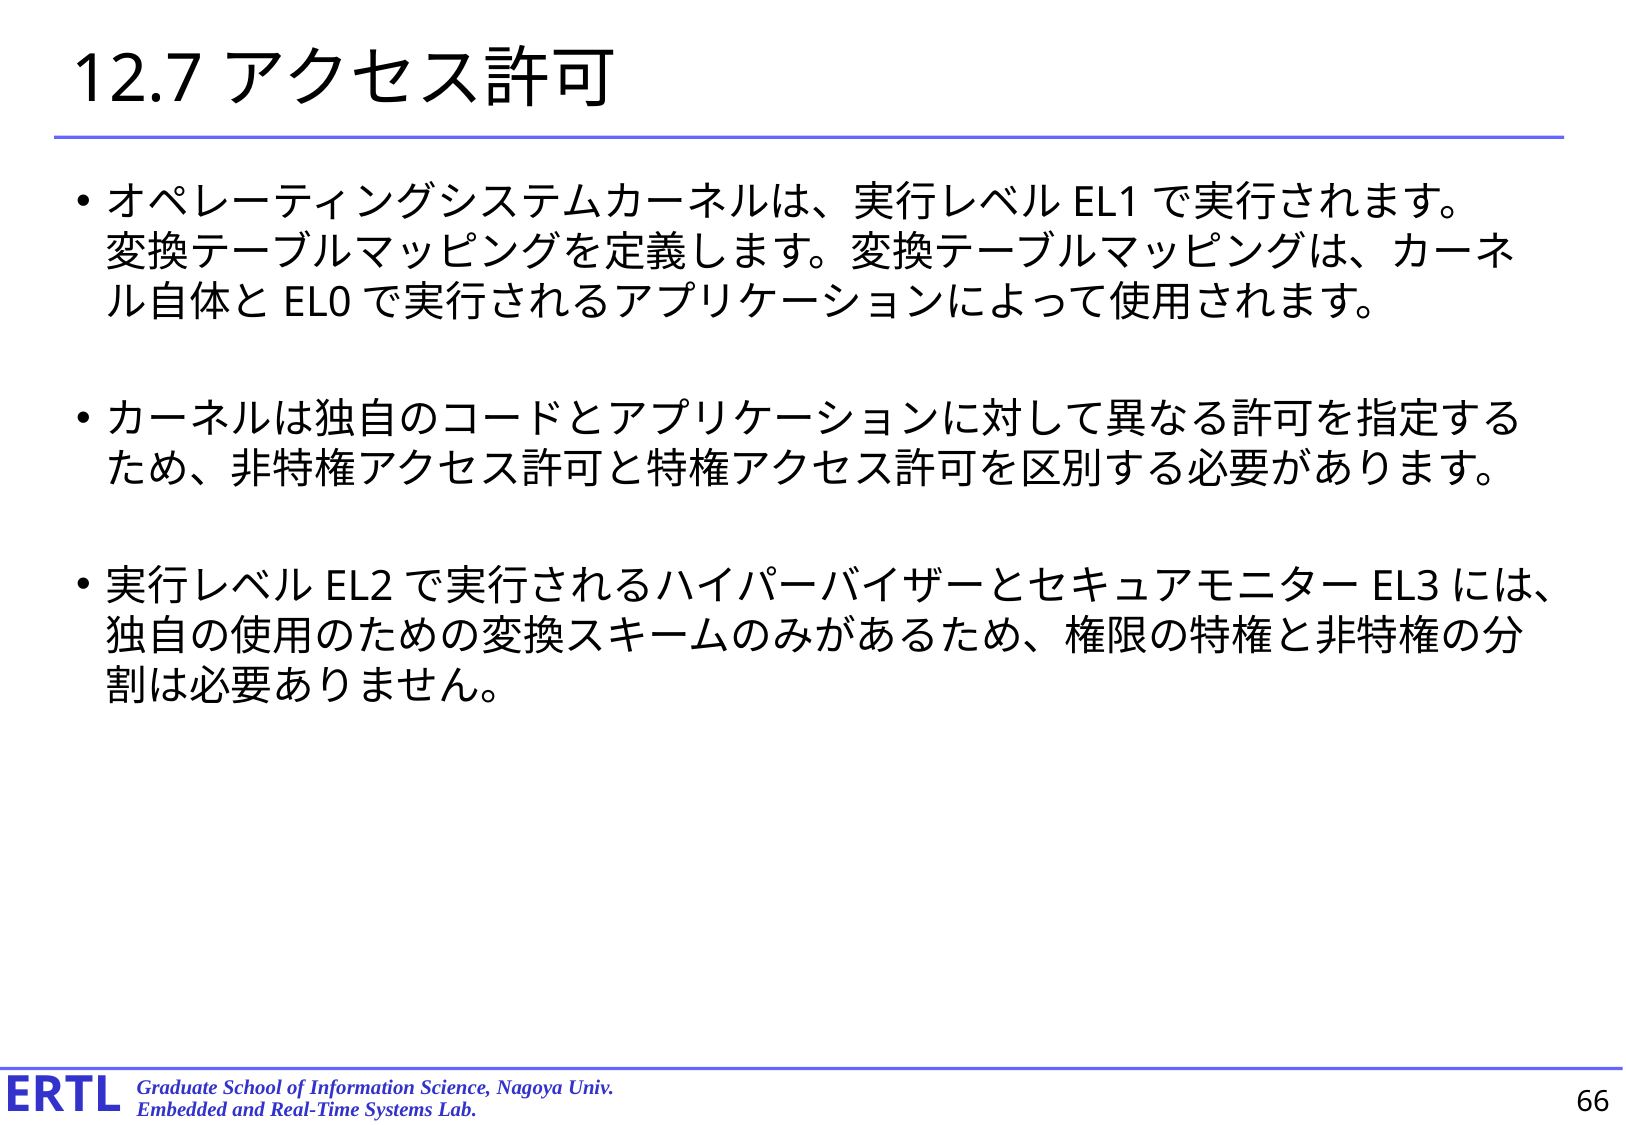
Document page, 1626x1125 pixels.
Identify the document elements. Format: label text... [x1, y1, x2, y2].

list オペレーティングシステムカーネルは、実行レベルEL1で実行されます。 変換テーブルマッピングを定義します。変換テーブルマッピングは、カーネル自体とEL0で実行されるアプリケーションによって使用されます。 カーネルは独自のコードとアプリケーションに対して異なる許可を指定するため、非特権アクセス許可と特権アクセス許可を区別する必要があります。 実行レベルEL2で実行されるハイパーバイザーとセキュアモニターEL3には、独自の使用のための変換スキームのみがあるため、権限の特権と非特権の分割は必要ありません。 [60, 167, 1560, 1039]
slide_number 66 [1286, 1074, 1625, 1125]
title 12.7アクセス許可 [56, 37, 1504, 113]
